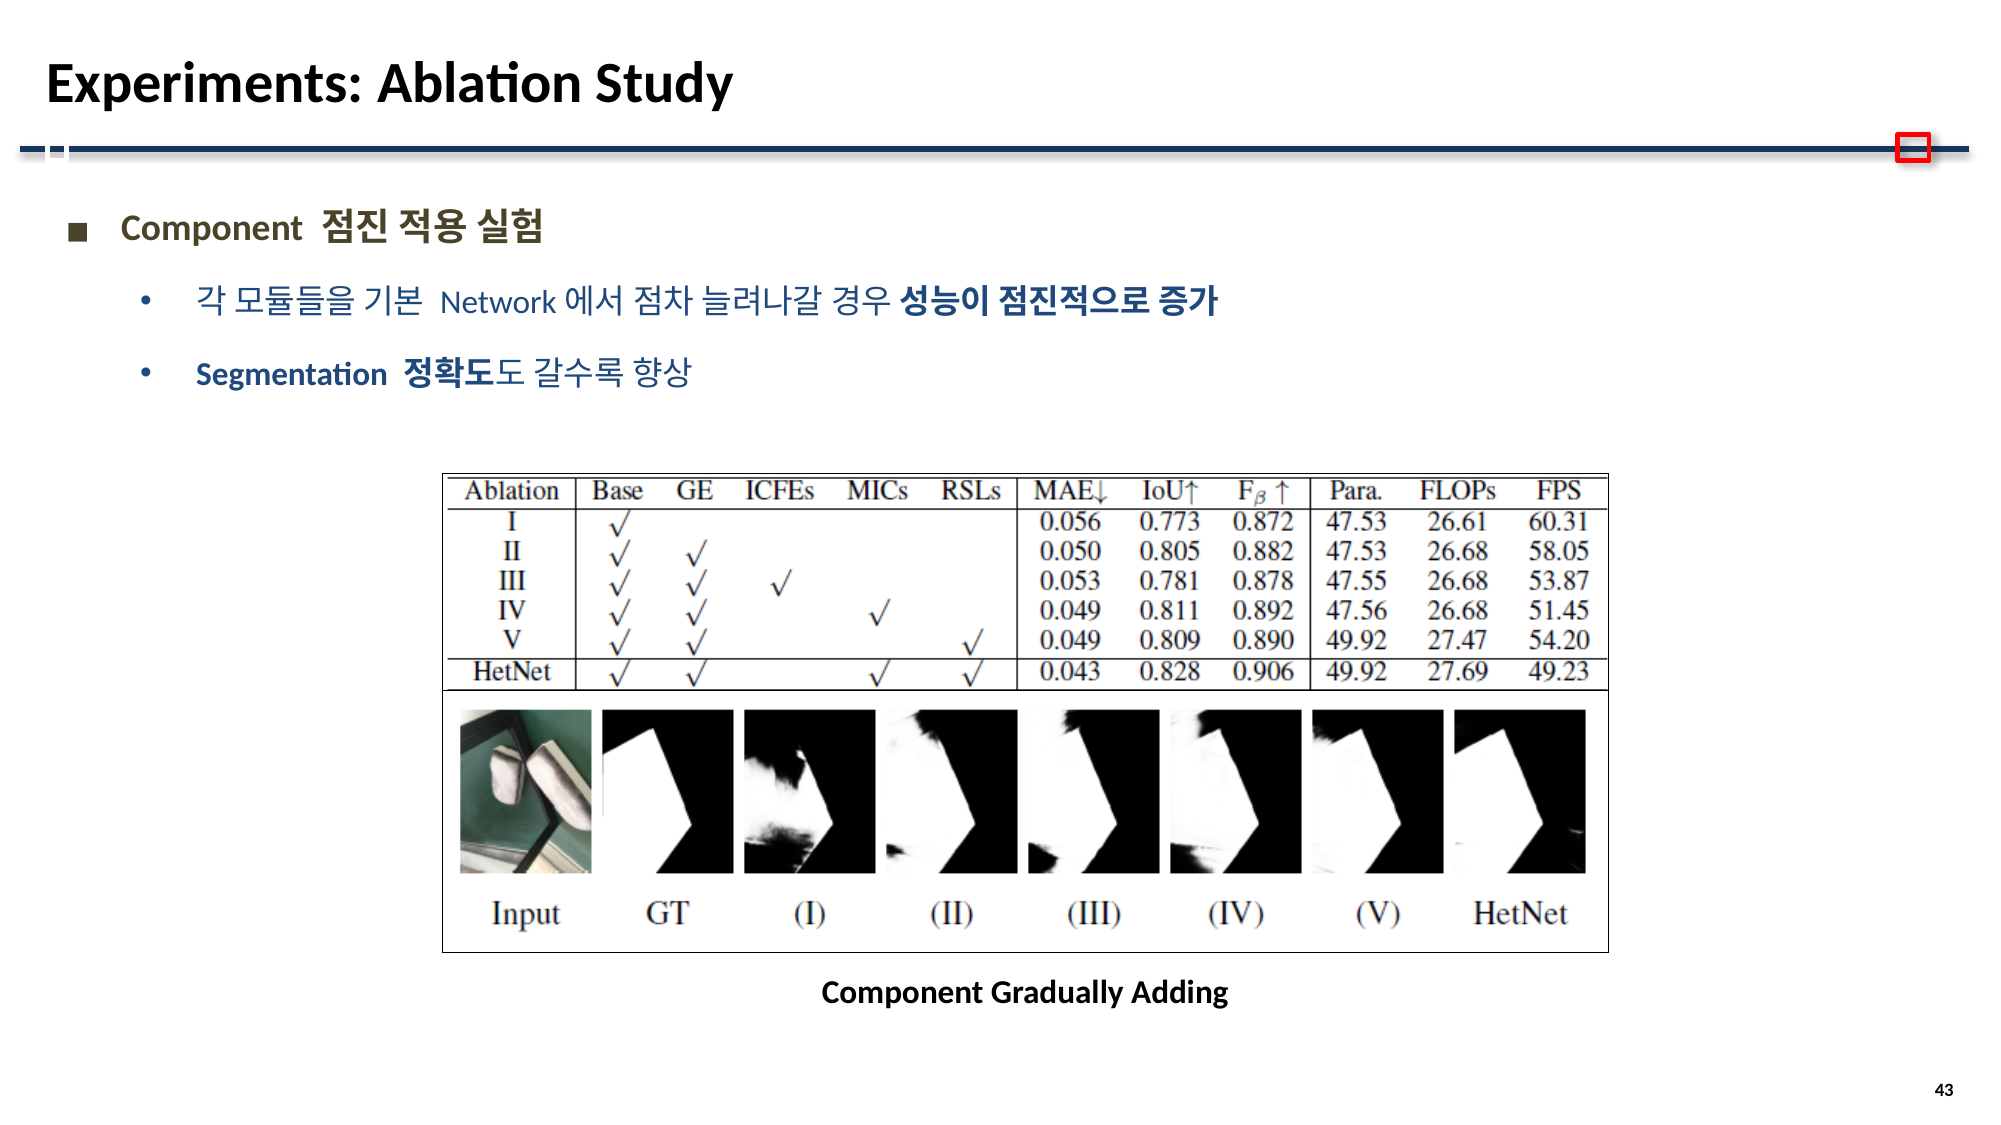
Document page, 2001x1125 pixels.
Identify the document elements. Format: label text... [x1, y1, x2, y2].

slide_number 43 [1834, 1071, 1969, 1108]
list Component 점진 적용 실험 각 모듈들을 기본 Network에서 점차 늘려나갈 경우 성능이 점진적으로 증가 Segmentation 정확도도 갈수록 향상 [31, 172, 1835, 1072]
title Experiments: Ablation Study [31, 7, 1969, 151]
text_box Component Gradually Adding [806, 963, 1244, 1018]
picture [442, 472, 1609, 953]
